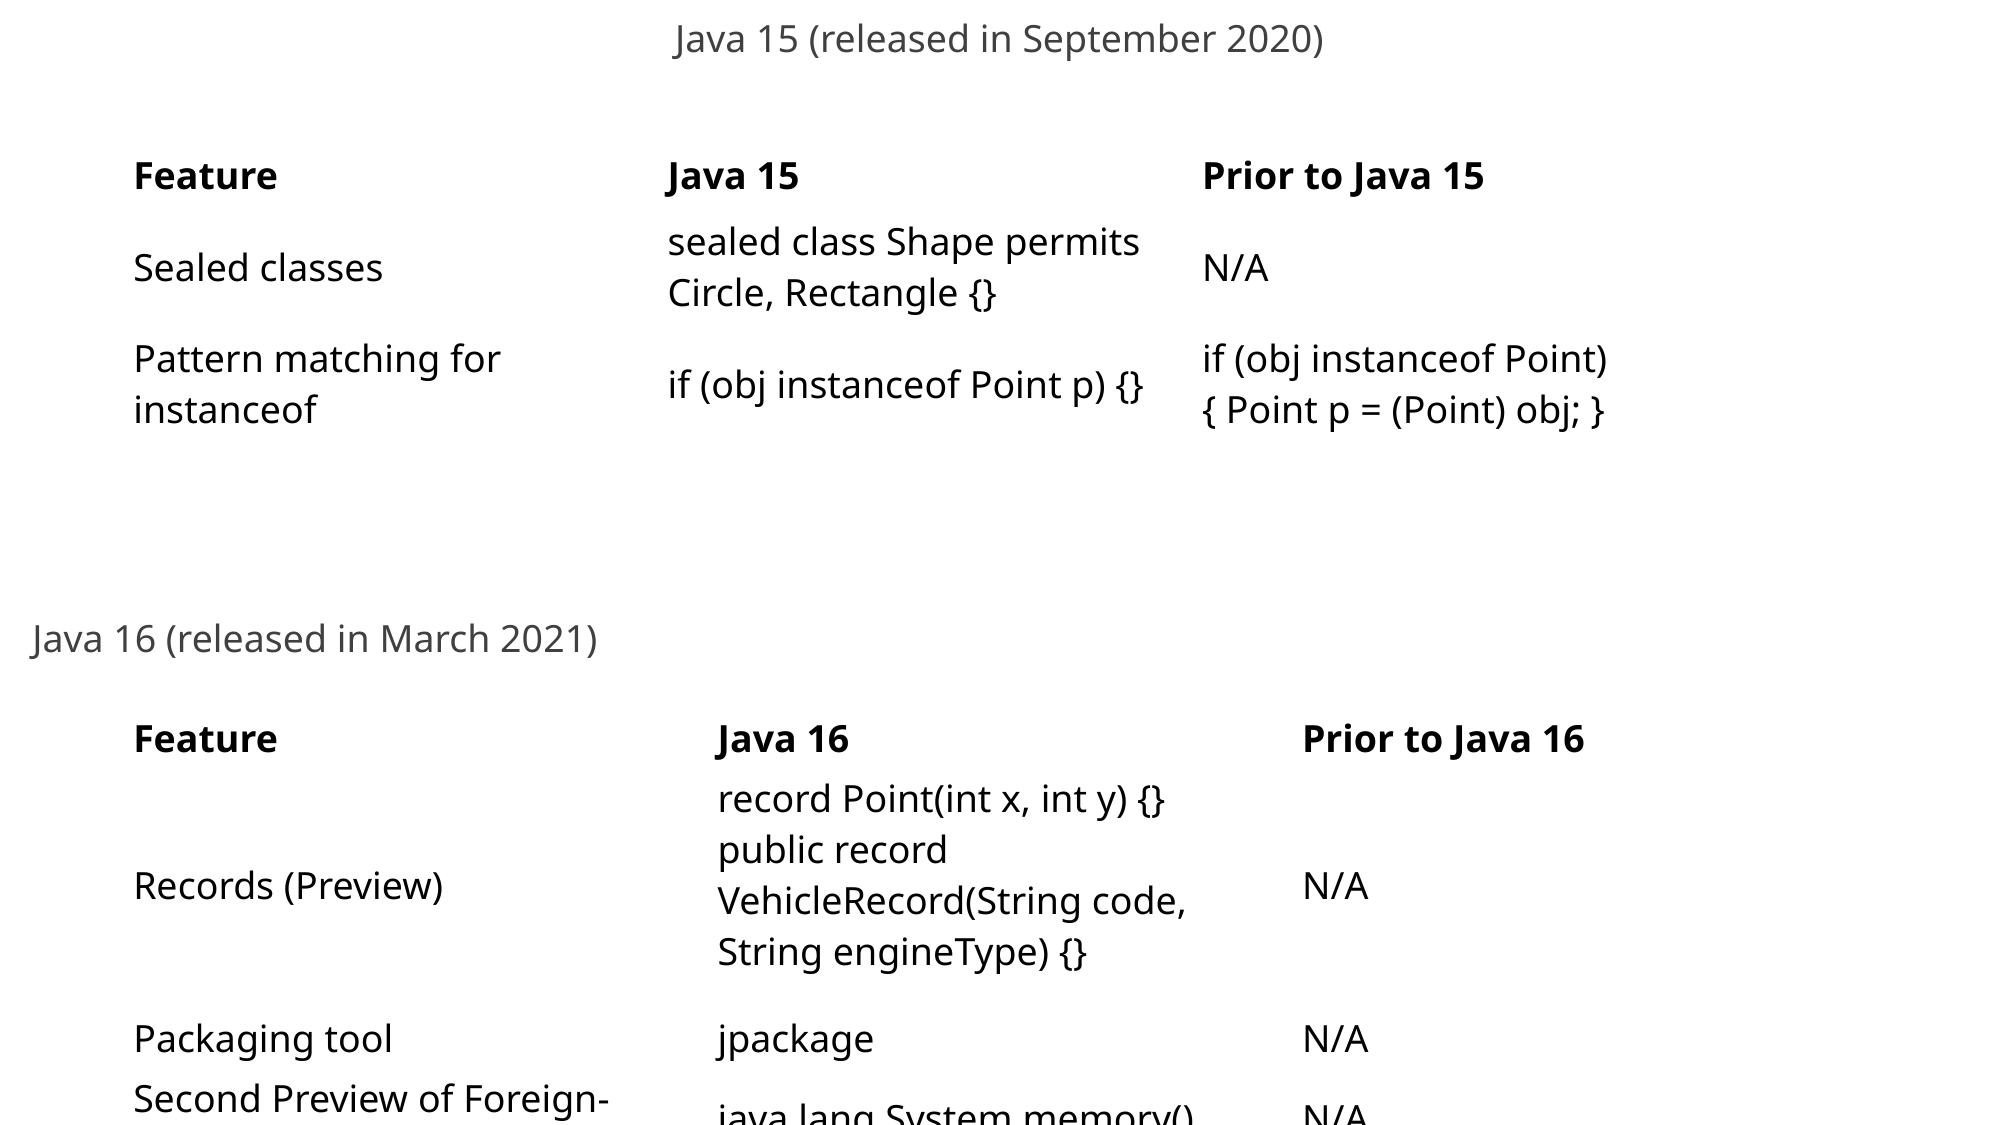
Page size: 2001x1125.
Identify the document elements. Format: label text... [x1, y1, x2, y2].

table_cell jpackage [703, 1006, 1287, 1065]
table_cell Pattern matching for instanceof [119, 326, 652, 442]
text_box Java 15 (released in September 2020) [660, 7, 1340, 68]
table_cell N/A [1288, 766, 1871, 1005]
table_cell sealed class Shape permits Circle, Rectangle {} [653, 209, 1187, 325]
table_cell Packaging tool [119, 1006, 702, 1065]
table_cell N/A [1288, 1066, 1871, 1125]
table_cell N/A [1288, 1006, 1871, 1065]
table_cell if (obj instanceof Point) { Point p = (Point) obj; } [1188, 326, 1721, 442]
table_header Java 15 [653, 143, 1187, 208]
table_header Prior to Java 16 [1288, 706, 1871, 765]
table_header Java 16 [703, 706, 1287, 765]
text_box Java 16 (released in March 2021) [17, 607, 2000, 668]
table_header Feature [119, 706, 702, 765]
table_header Feature [119, 143, 652, 208]
table_cell java.lang.System.memory() [703, 1066, 1287, 1125]
table_cell Second Preview of Foreign-Memory Access API [119, 1066, 702, 1125]
table_cell Sealed classes [119, 209, 652, 325]
table_cell Records (Preview) [119, 766, 702, 1005]
table_cell if (obj instanceof Point p) {} [653, 326, 1187, 442]
table_cell record Point(int x, int y) {} public record VehicleRecord(String code, String engineType) {} [703, 766, 1287, 1005]
table_header Prior to Java 15 [1188, 143, 1721, 208]
table_cell N/A [1188, 209, 1721, 325]
